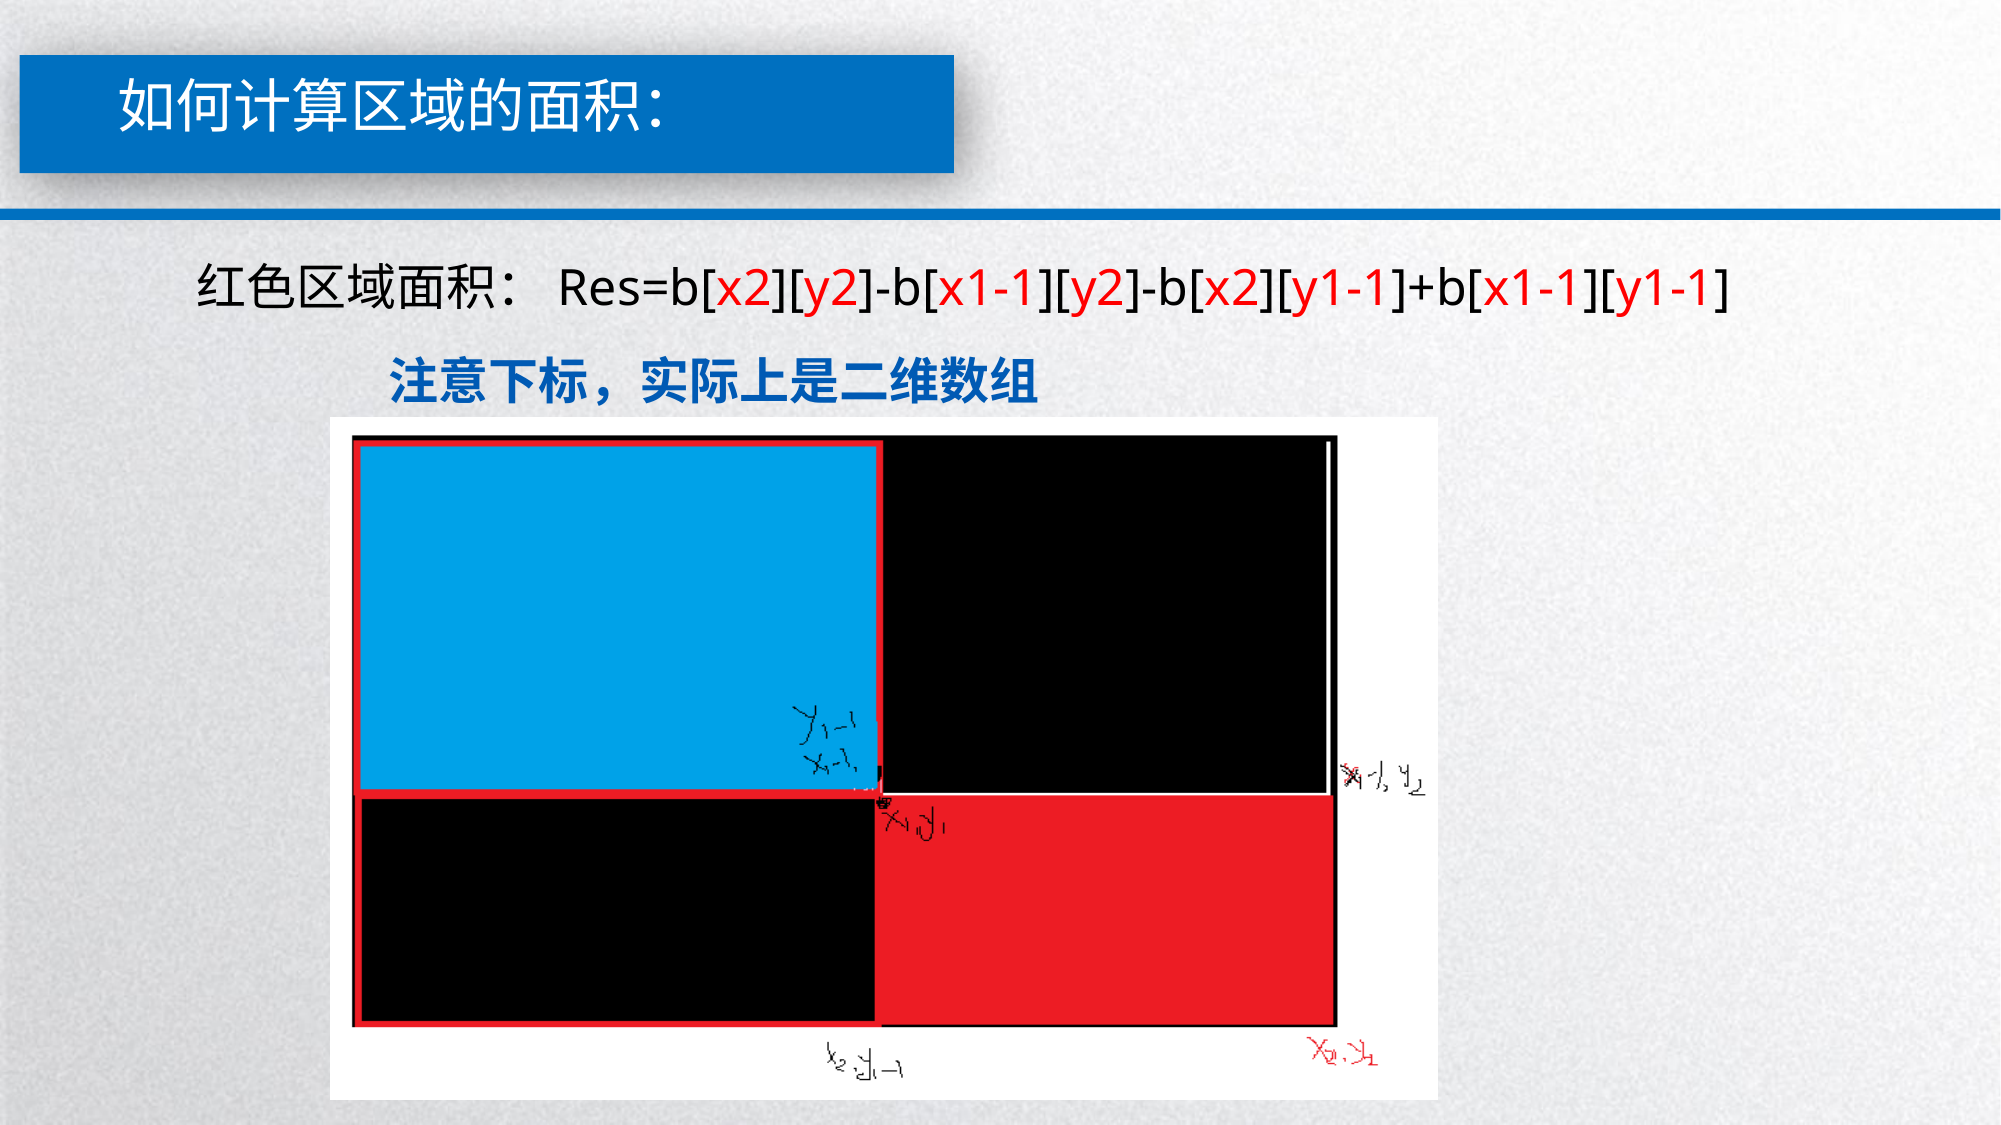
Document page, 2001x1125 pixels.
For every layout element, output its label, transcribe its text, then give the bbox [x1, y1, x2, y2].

picture [0, 220, 2001, 1125]
picture [0, 0, 2001, 208]
text_box 如何计算区域的面积： [102, 40, 764, 153]
text_box 注意下标，实际上是二维数组 [374, 341, 1349, 415]
text_box 红色区域面积：Res=b[x2][y2]-b[x1-1][y2]-b[x2][y1-1]+b[x1-1][y1-1] [62, 199, 1865, 371]
